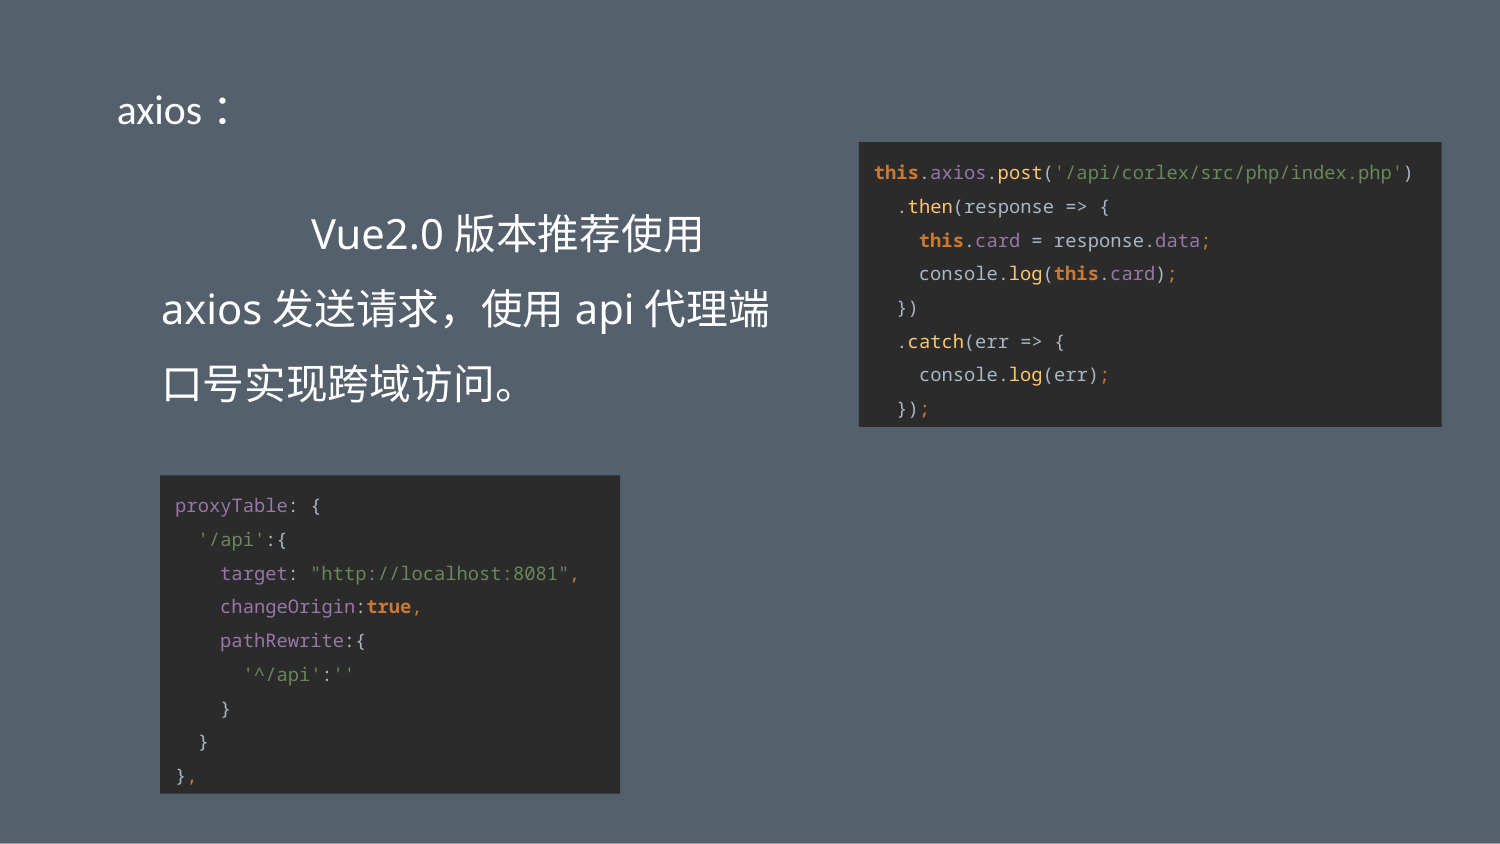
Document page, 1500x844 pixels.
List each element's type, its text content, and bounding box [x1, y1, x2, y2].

text_box axios： [102, 75, 921, 140]
text_box proxyTable: { '/api':{ target: "http://localhost:8081", changeOrigin:true, pathRewrite:{ '^/api':'' } } }, [160, 475, 621, 794]
text_box this.axios.post('/api/corlex/src/php/index.php') .then(response => { this.card = response.data; console.log(this.card); }) .catch(err => { console.log(err); }); [858, 142, 1442, 427]
text_box Vue2.0版本推荐使用axios发送请求，使用api代理端口号实现跨域访问。 [146, 175, 809, 595]
